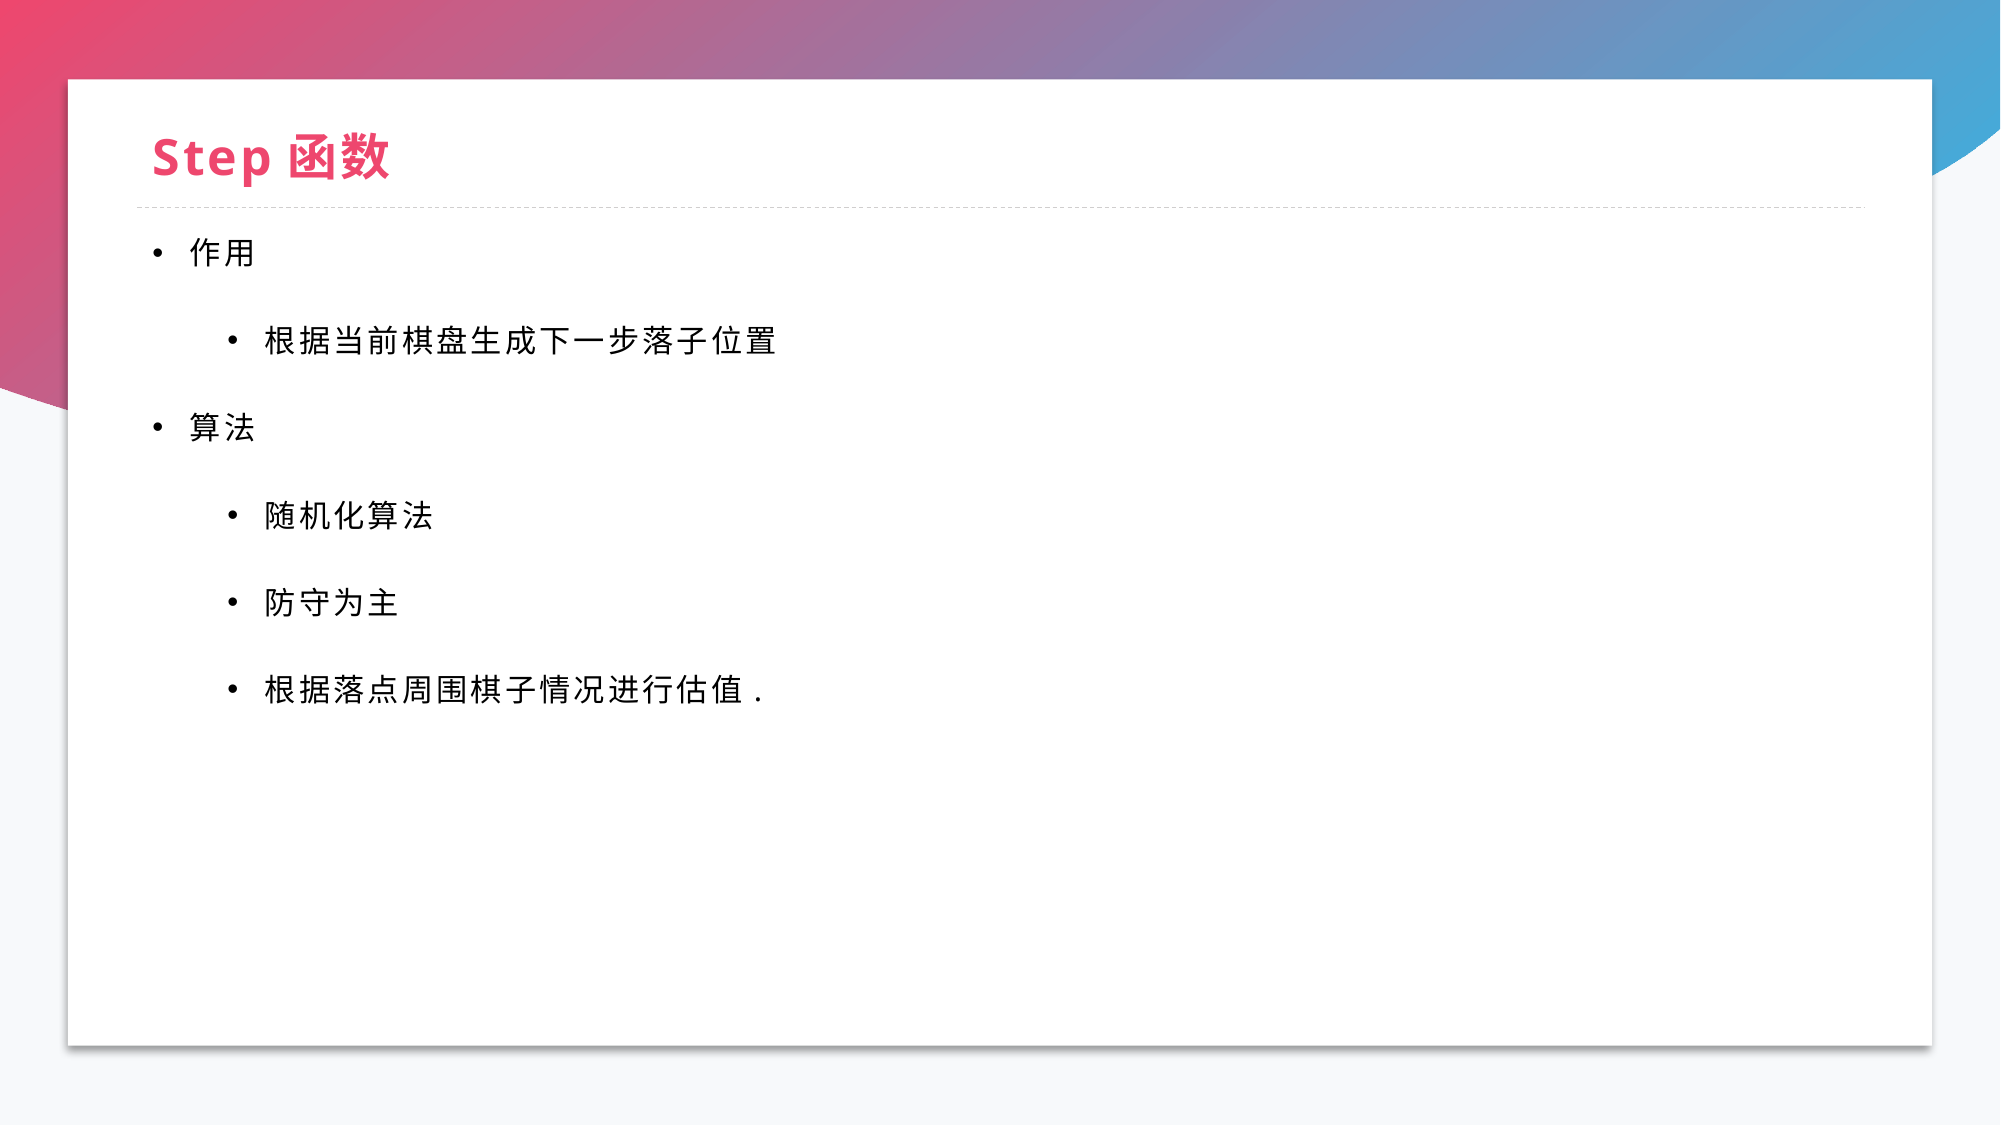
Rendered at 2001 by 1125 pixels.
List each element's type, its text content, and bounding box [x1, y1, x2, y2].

title Step函数 [137, 111, 1863, 208]
list 作用 根据当前棋盘生成下一步落子位置 算法 随机化算法 防守为主 根据落点周围棋子情况进行估值. [137, 207, 1864, 1014]
